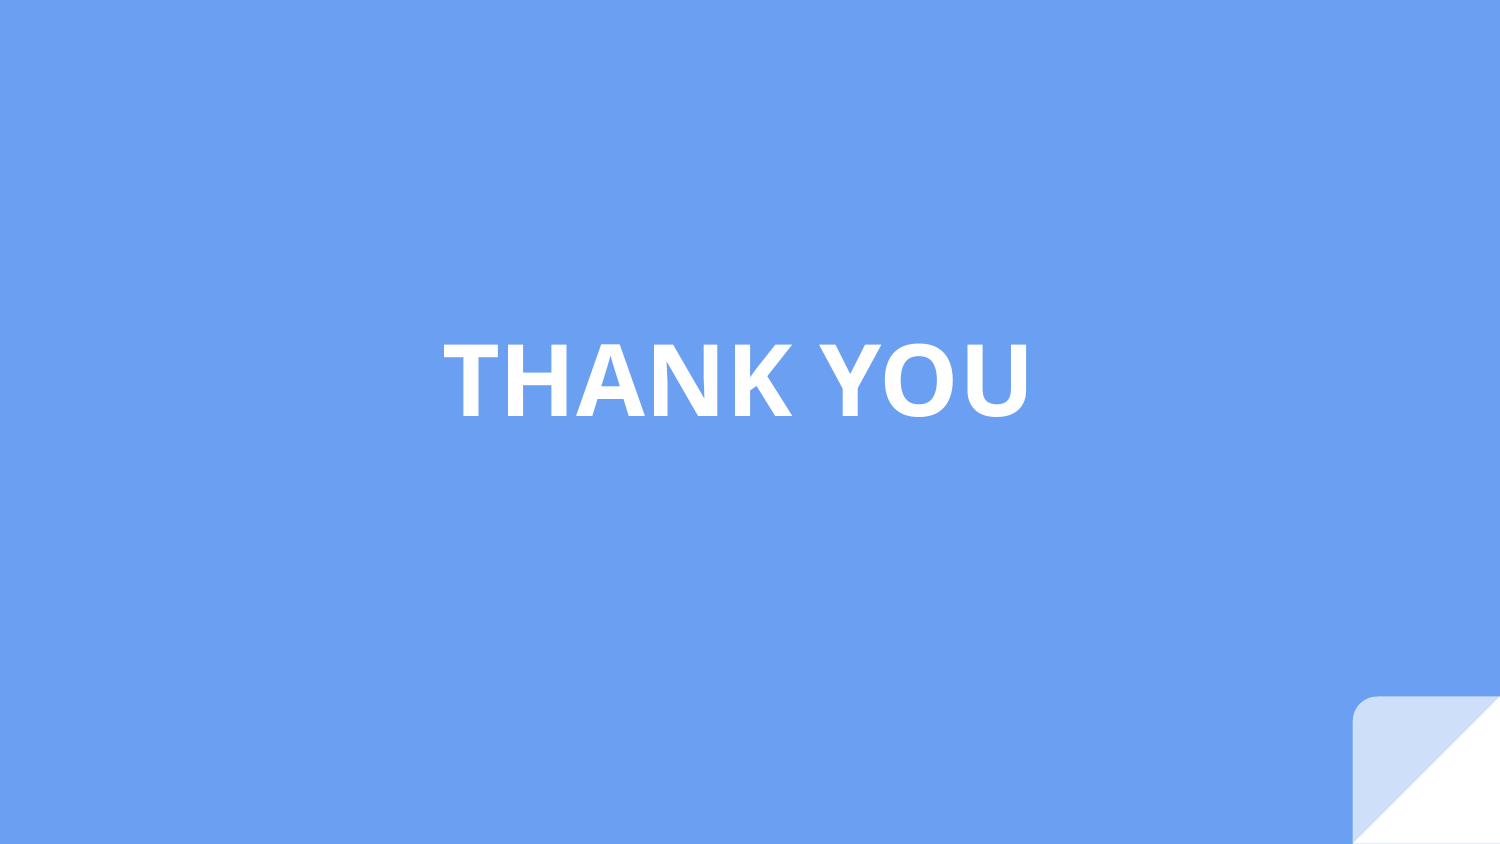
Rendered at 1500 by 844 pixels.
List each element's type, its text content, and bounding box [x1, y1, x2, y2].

title THANK YOU [64, 298, 1413, 452]
